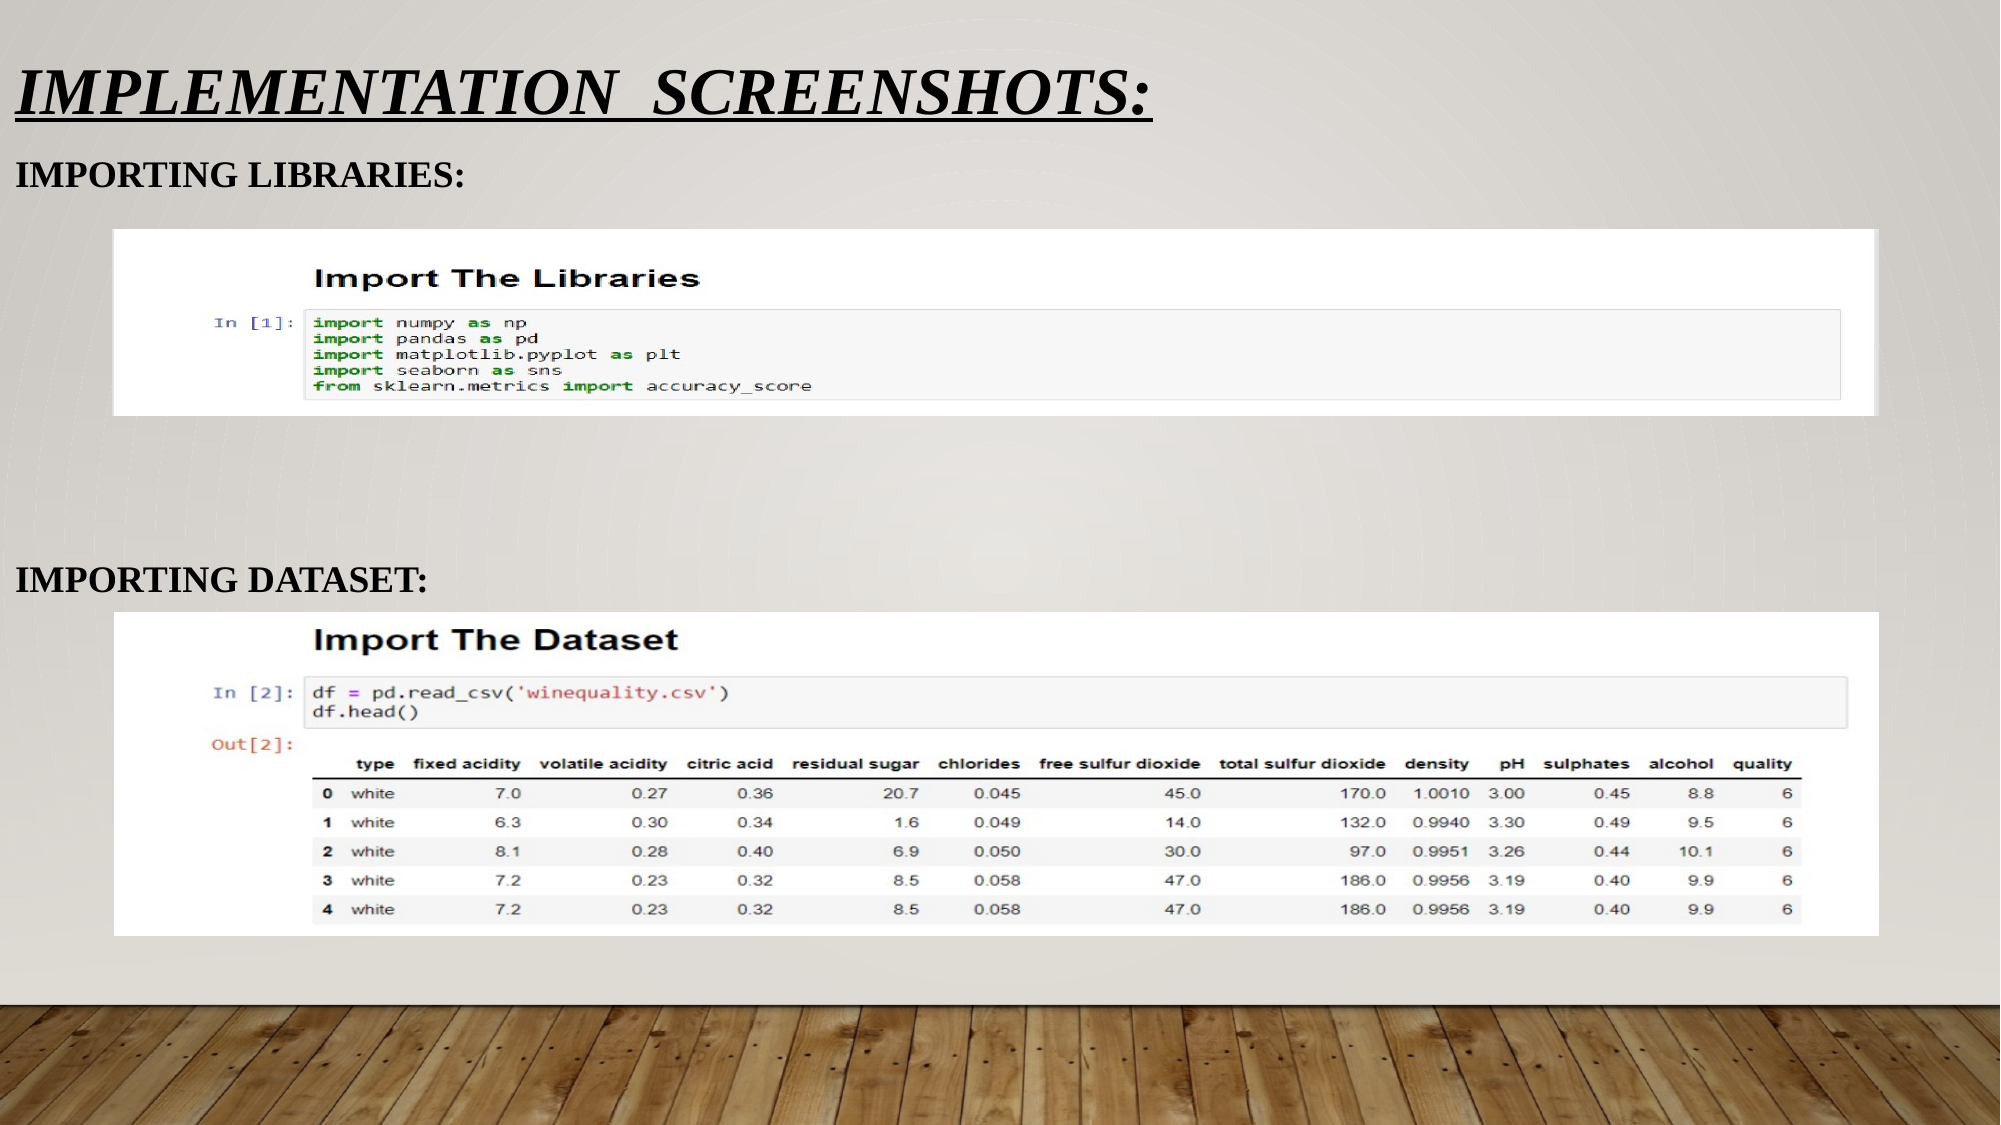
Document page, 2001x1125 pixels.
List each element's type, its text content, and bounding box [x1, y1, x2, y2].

picture [114, 611, 1879, 936]
title IMPLEMENTATION SCREENSHOTS: IMPORTING LIBRARIES: IMPORTING DATASET: [0, 0, 2000, 1011]
picture [0, 1011, 2000, 1125]
picture [112, 228, 1879, 416]
